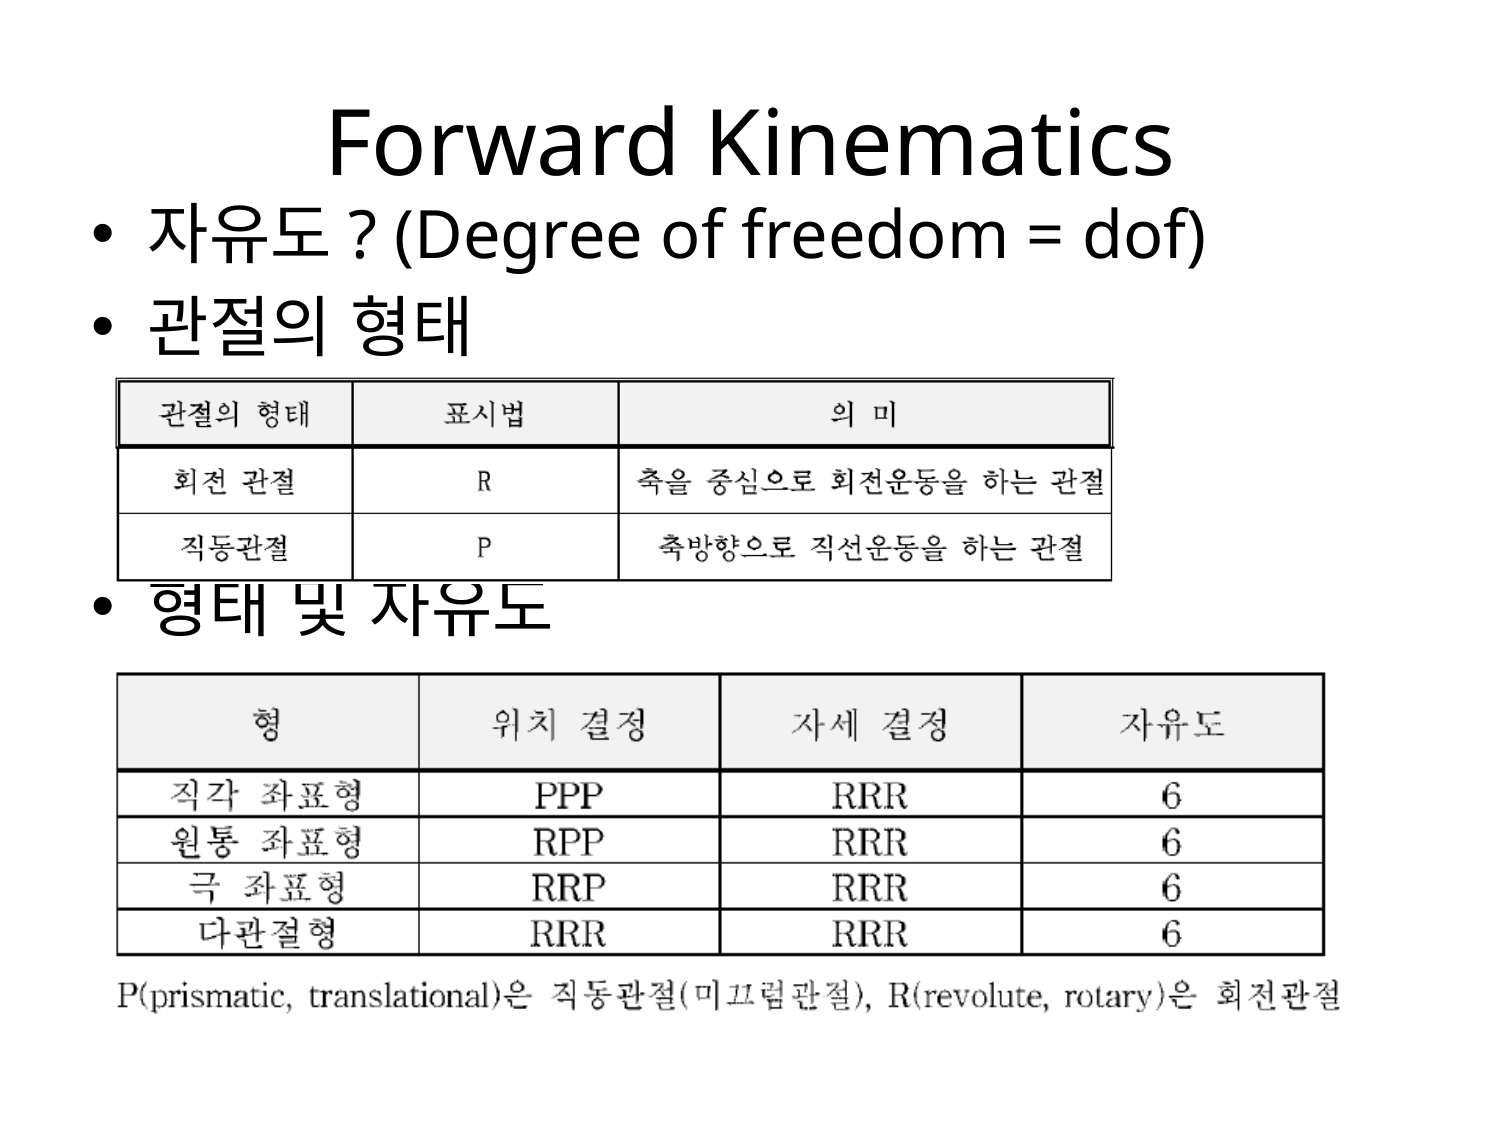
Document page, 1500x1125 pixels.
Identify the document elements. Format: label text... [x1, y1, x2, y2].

title Forward Kinematics [75, 45, 1425, 233]
list 자유도? (Degree of freedom = dof) 관절의 형태 형태 및 자유도 [76, 184, 1427, 927]
picture [111, 975, 1349, 1022]
picture [111, 668, 1327, 959]
picture [111, 373, 1117, 585]
